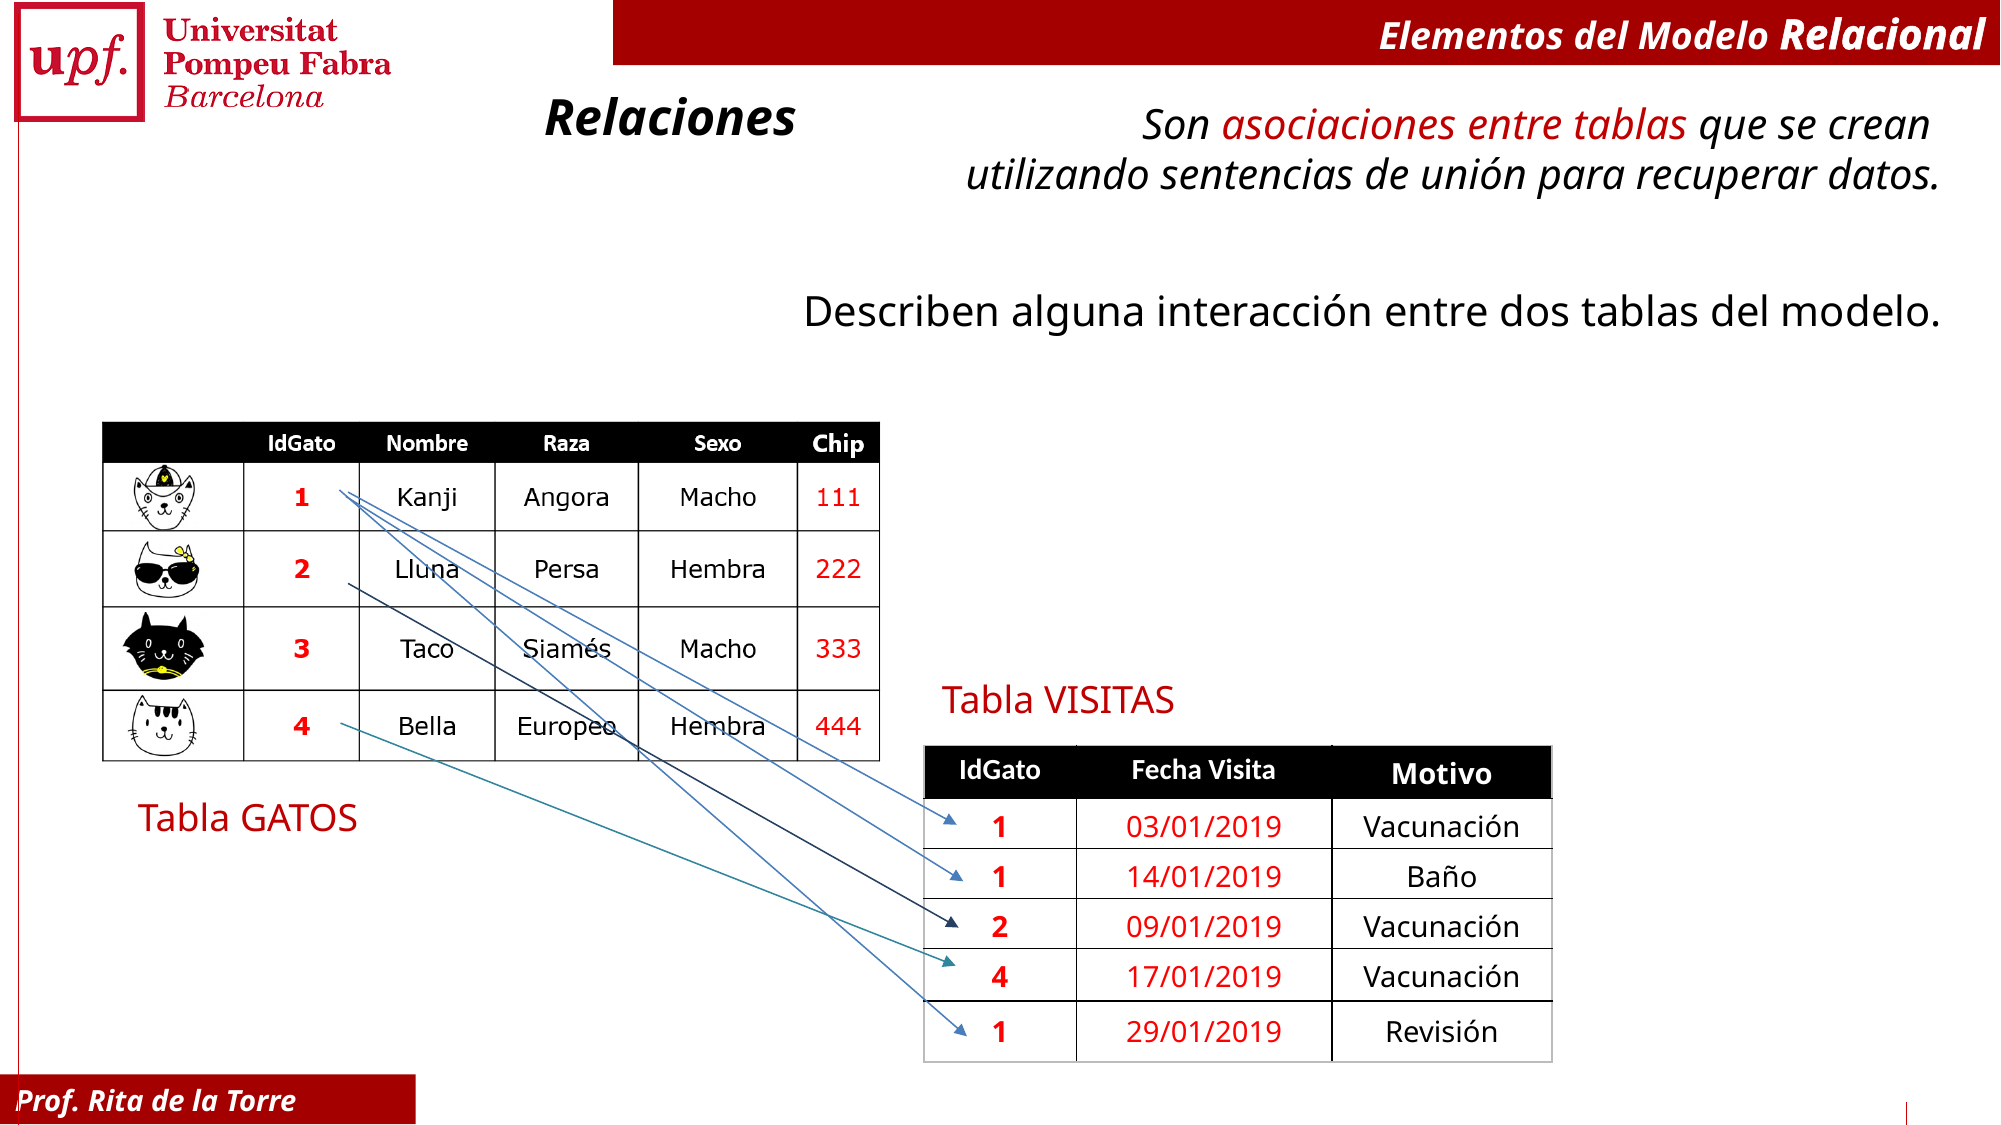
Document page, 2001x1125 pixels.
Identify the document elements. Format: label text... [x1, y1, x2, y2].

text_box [339, 489, 968, 1037]
table_cell 1 [972, 849, 1076, 898]
text_box Tabla GATOS [123, 786, 333, 846]
table_cell 17/01/2019 [1077, 949, 1331, 1000]
table_cell 14/01/2019 [1077, 849, 1331, 898]
table_cell 09/01/2019 [1077, 899, 1331, 948]
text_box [340, 722, 956, 966]
table_cell Revisión [1333, 1002, 1551, 1061]
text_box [347, 583, 959, 725]
table_cell Vacunación [1333, 899, 1551, 948]
picture [101, 420, 881, 762]
table_cell 03/01/2019 [1077, 799, 1331, 848]
table_cell 4 [972, 949, 1076, 1000]
table_cell Vacunación [1333, 949, 1551, 1000]
table_cell 1 [925, 1002, 1076, 1061]
table_cell 29/01/2019 [1077, 1002, 1331, 1061]
table_header IdGato [972, 746, 1076, 798]
table_cell Vacunación [1333, 799, 1551, 848]
title Elementos del Modelo Relacional [613, 0, 2000, 66]
table_cell 2 [972, 899, 1076, 948]
table_header Fecha Visita [1077, 746, 1331, 798]
table_header Motivo [1333, 746, 1551, 798]
text_box Son asociaciones entre tablas que se crean utilizando sentencias de unión para recuperar datos. Describen alguna interacción entre dos tablas del modelo. [518, 90, 1957, 343]
text_box Relaciones [529, 78, 813, 154]
table_cell Baño [1333, 849, 1551, 898]
picture [14, 2, 407, 122]
text_box Tabla VISITAS [972, 668, 1458, 729]
table_cell 1 [972, 799, 1076, 848]
